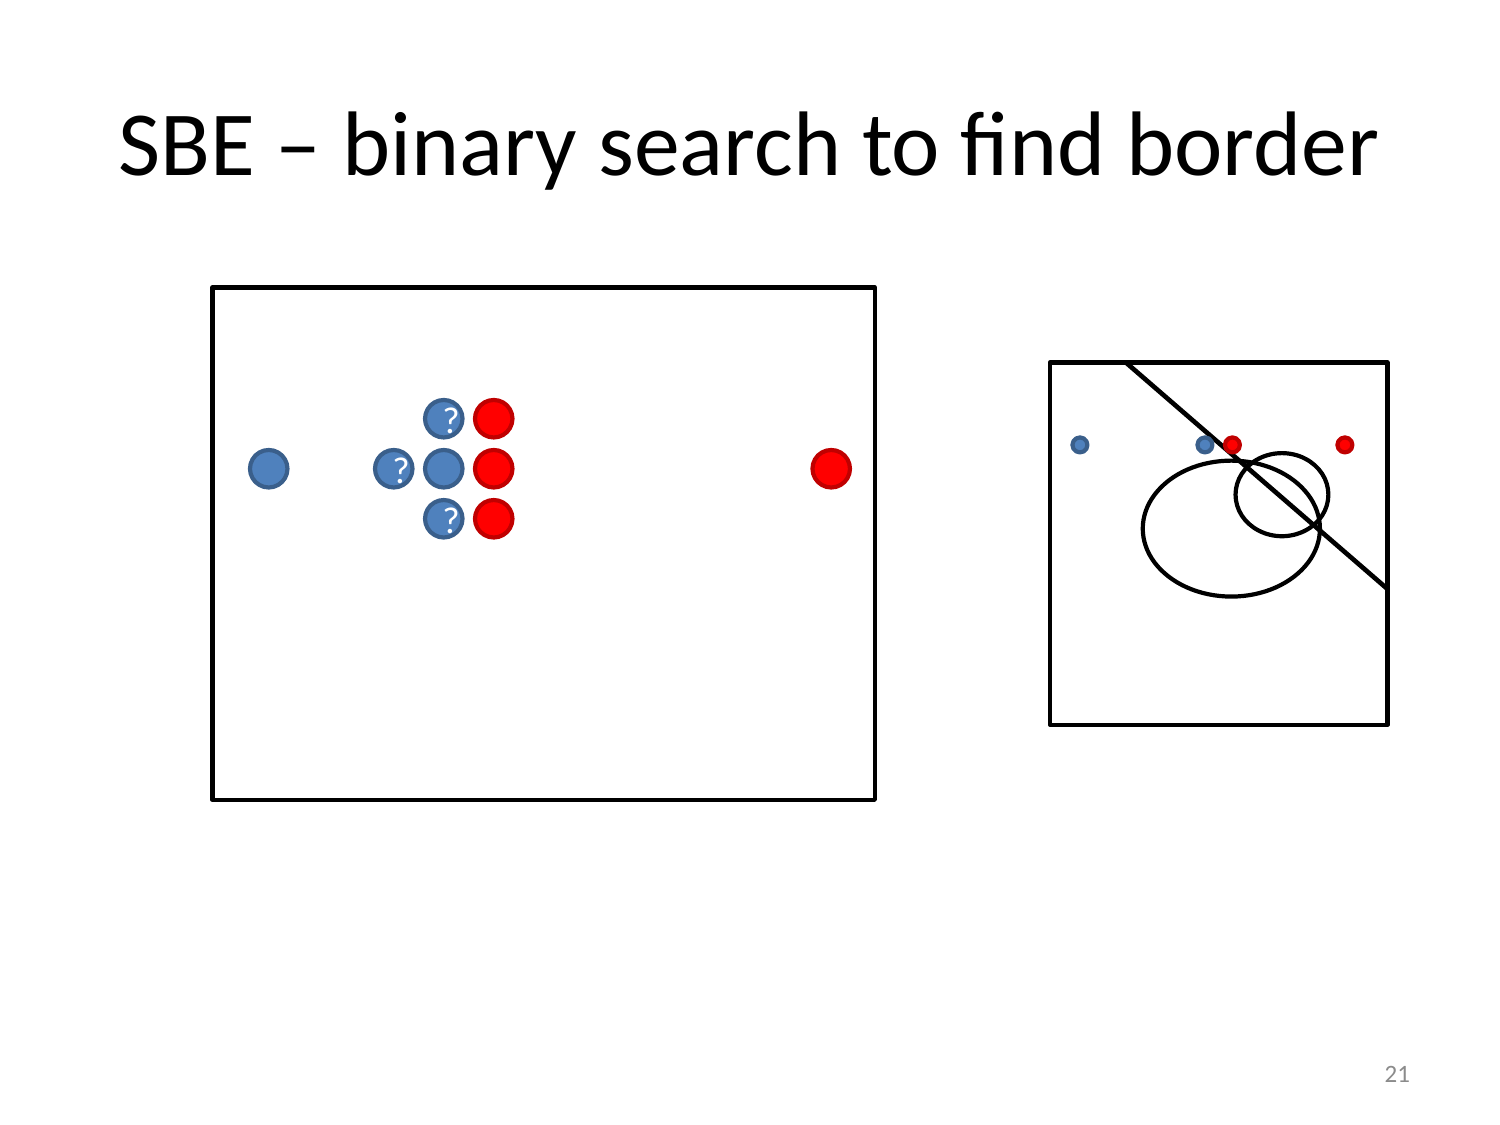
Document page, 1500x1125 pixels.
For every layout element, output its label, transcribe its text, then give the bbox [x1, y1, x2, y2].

title SBE – binary search to find border [75, 45, 1425, 233]
text_box [472, 497, 515, 540]
text_box ? [422, 497, 465, 540]
text_box ? [422, 397, 465, 440]
slide_number 21 [1074, 1042, 1425, 1103]
text_box [472, 397, 515, 440]
text_box [210, 285, 877, 802]
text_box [1049, 362, 1388, 726]
text_box ? [372, 447, 415, 490]
